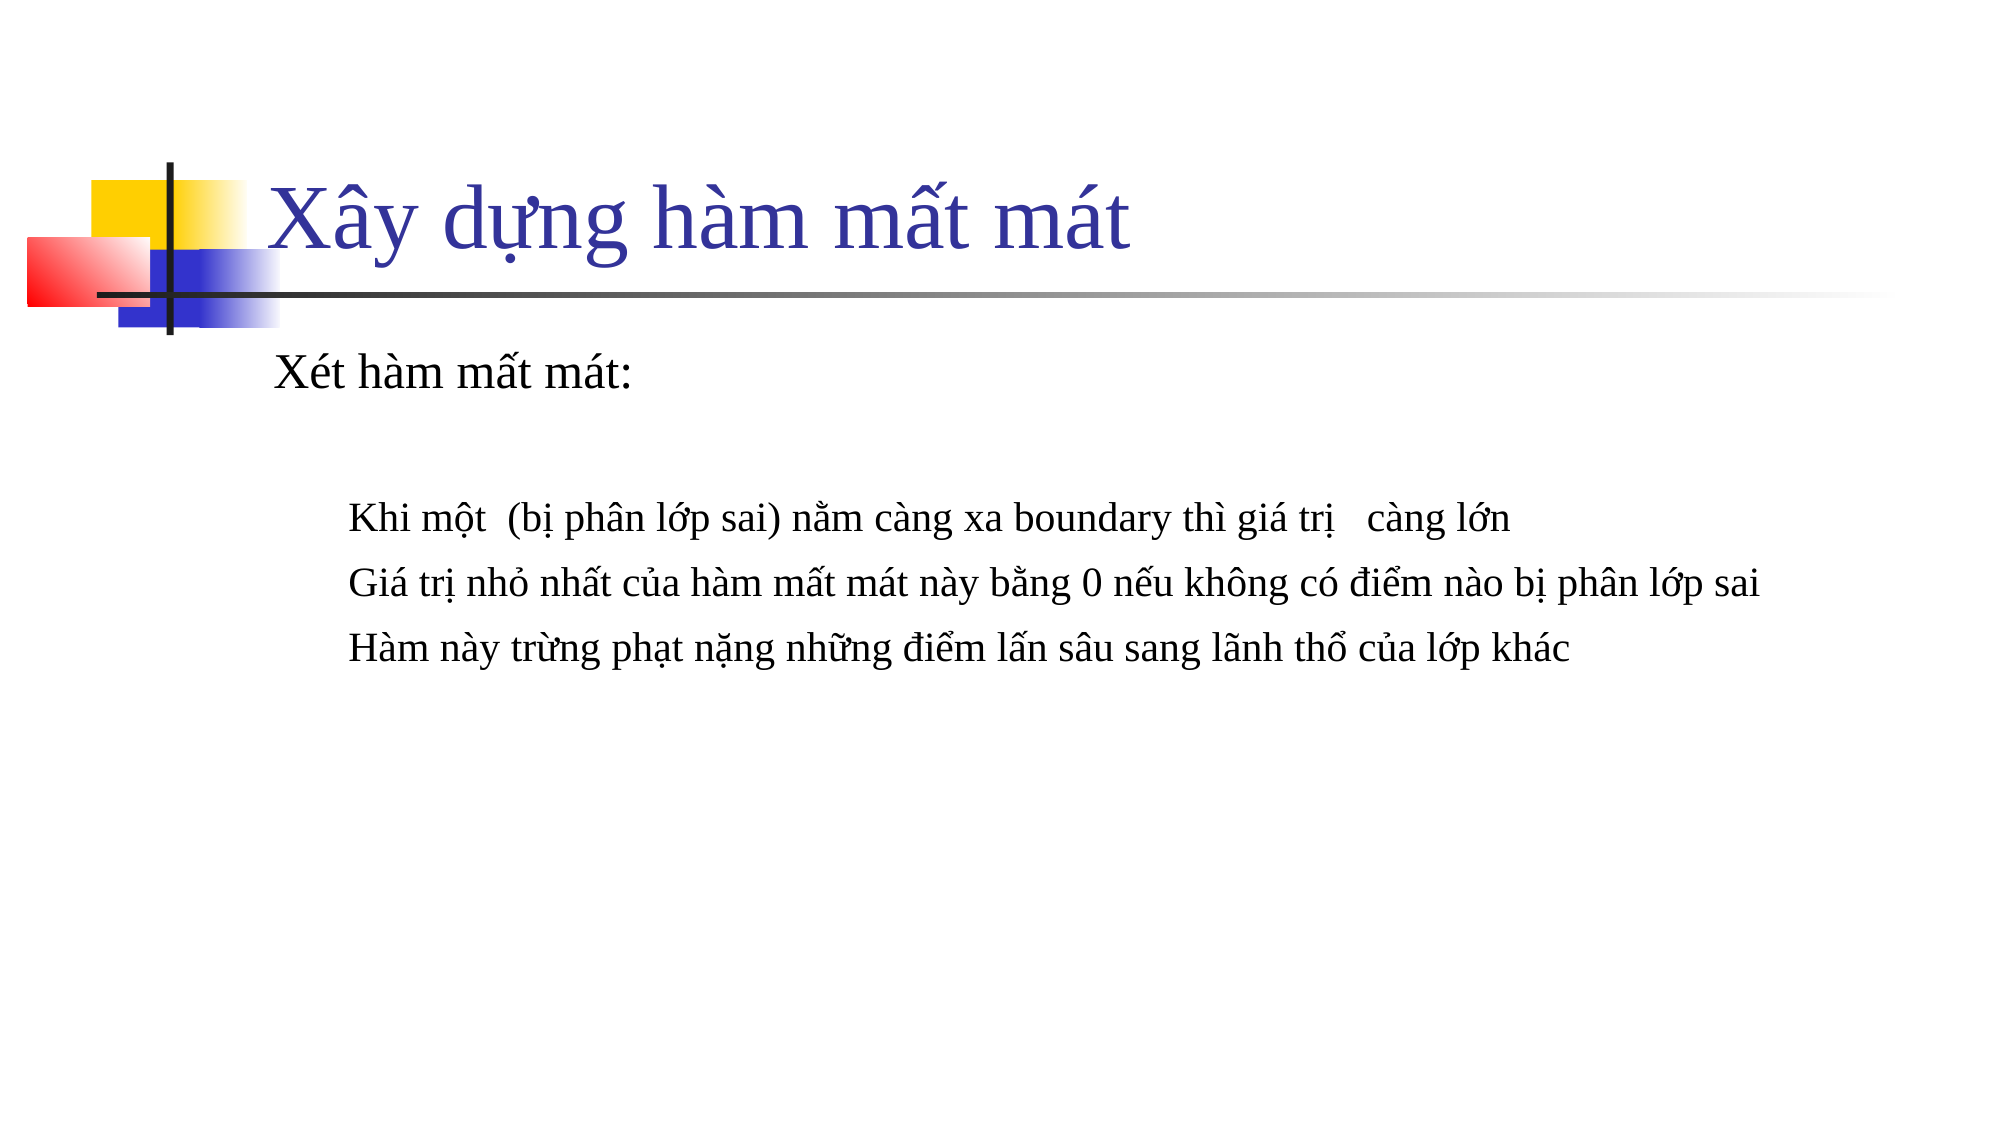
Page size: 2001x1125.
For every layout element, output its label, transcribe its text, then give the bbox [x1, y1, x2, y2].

title Xây dựng hàm mất mát [251, 34, 1956, 275]
